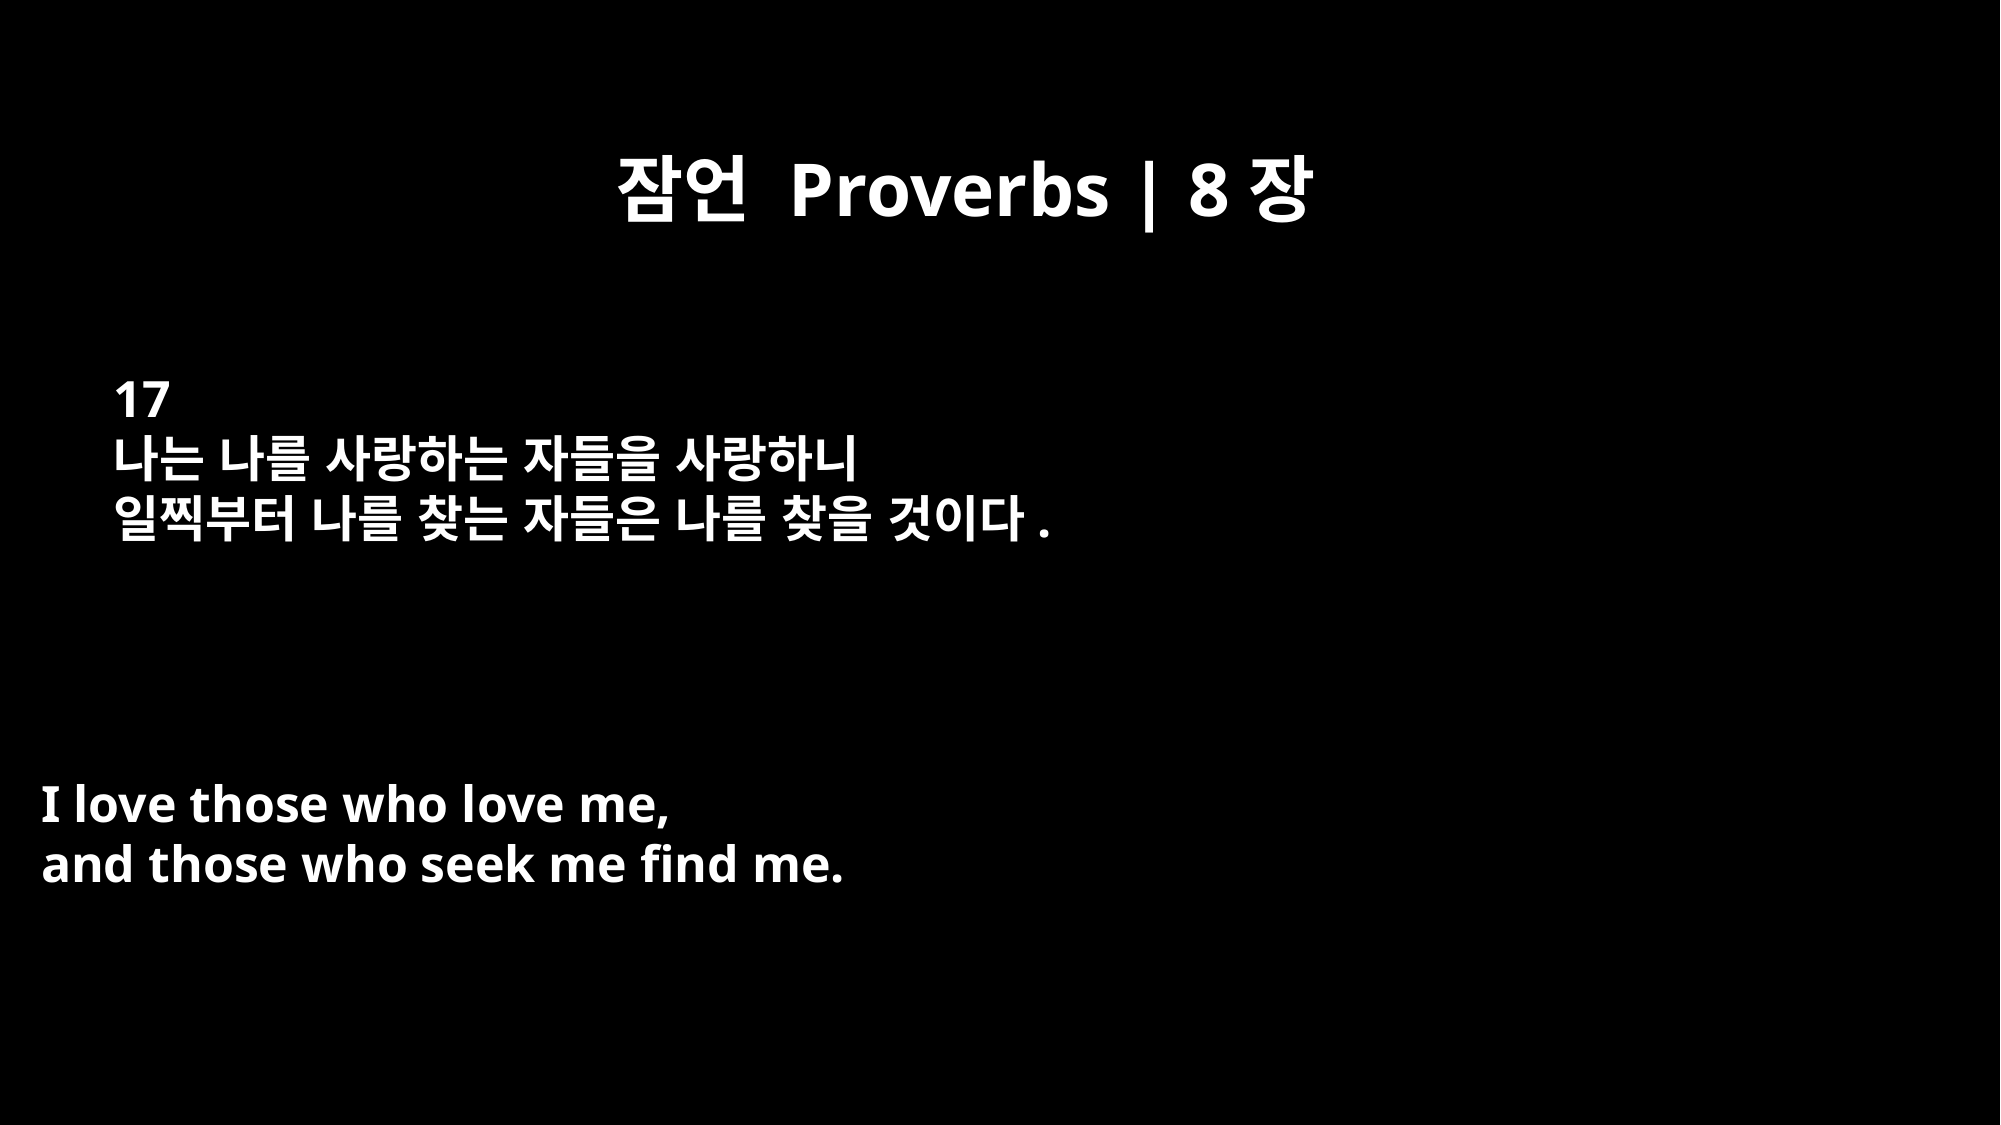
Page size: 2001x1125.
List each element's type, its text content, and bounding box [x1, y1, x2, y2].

text_box I love those who love me, and those who seek me find me. [26, 764, 860, 900]
text_box 잠언 Proverbs | 8장 [601, 136, 1331, 239]
text_box 17 나는 나를 사랑하는 자들을 사랑하니 일찍부터 나를 찾는 자들은 나를 찾을 것이다. [98, 359, 1067, 555]
